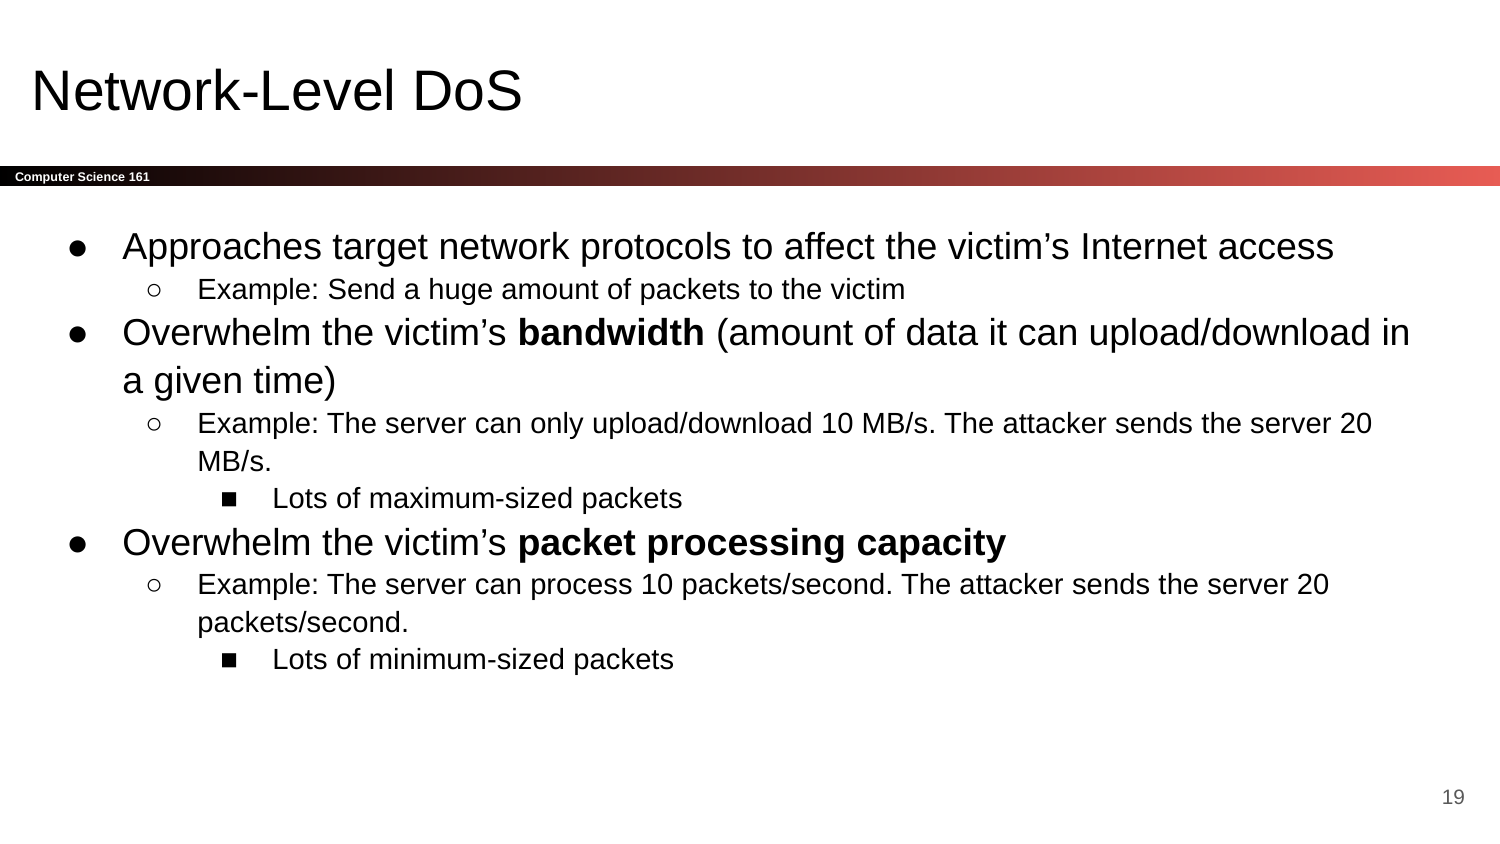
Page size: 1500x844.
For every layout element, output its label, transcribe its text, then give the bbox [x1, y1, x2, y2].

list Approaches target network protocols to affect the victim’s Internet access Example: Send a huge amount of packets to the victim Overwhelm the victim’s bandwidth (amount of data it can upload/download in a given time) Example: The server can only upload/download 10 MB/s. The attacker sends the server 20 MB/s. Lots of maximum-sized packets Overwhelm the victim’s packet processing capacity Example: The server can process 10 packets/second. The attacker sends the server 20 packets/second. Lots of minimum-sized packets [32, 204, 1431, 823]
title Network-Level DoS [16, 44, 1415, 139]
slide_number ‹#› [1389, 764, 1480, 830]
